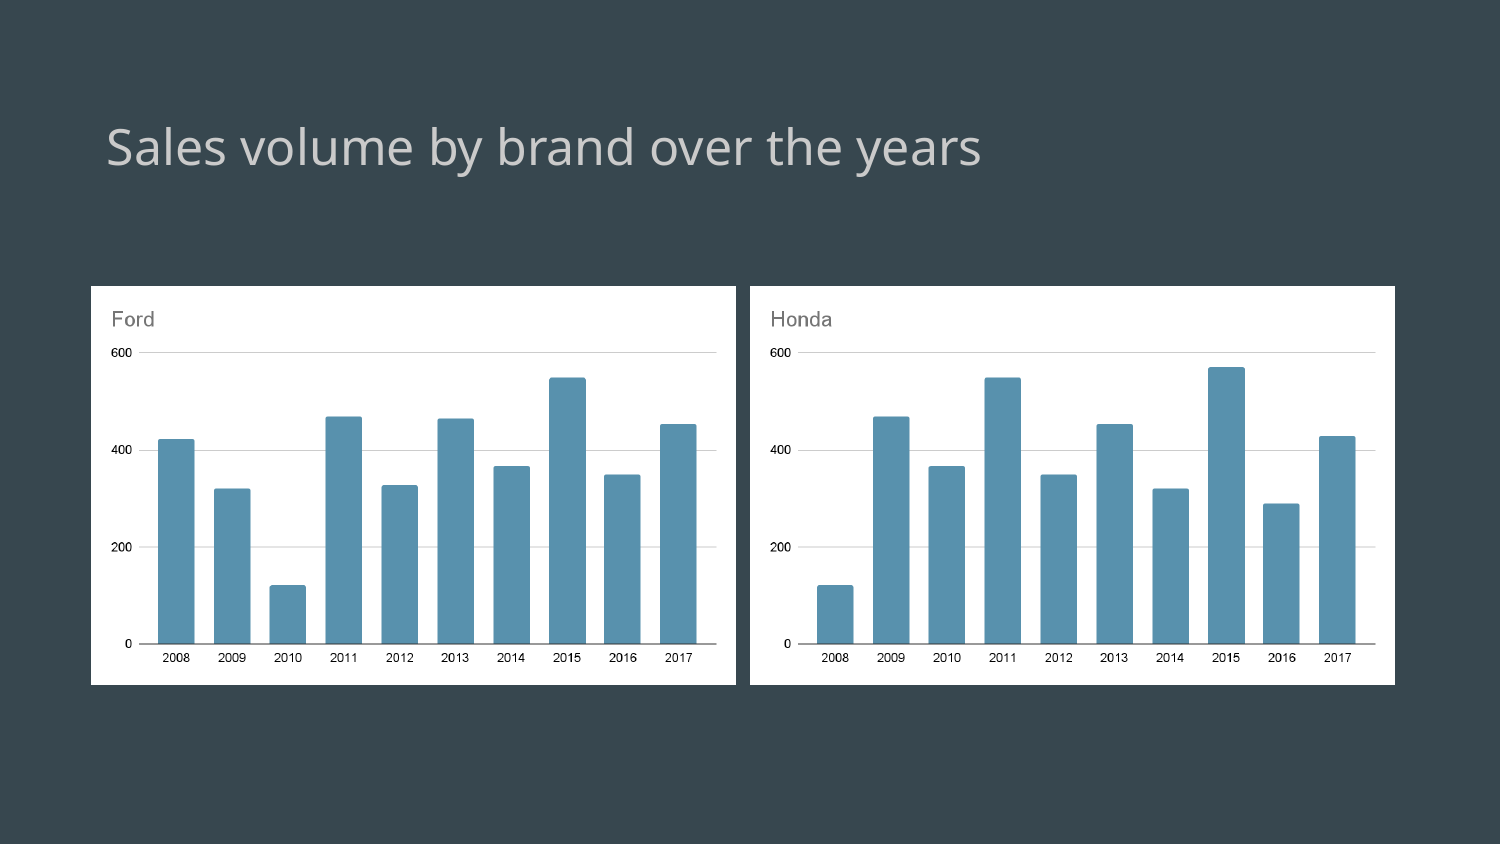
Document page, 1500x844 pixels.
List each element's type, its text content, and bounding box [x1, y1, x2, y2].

picture [749, 286, 1395, 686]
picture [91, 286, 737, 686]
text_box Sales volume by brand over the years [91, 100, 1006, 191]
